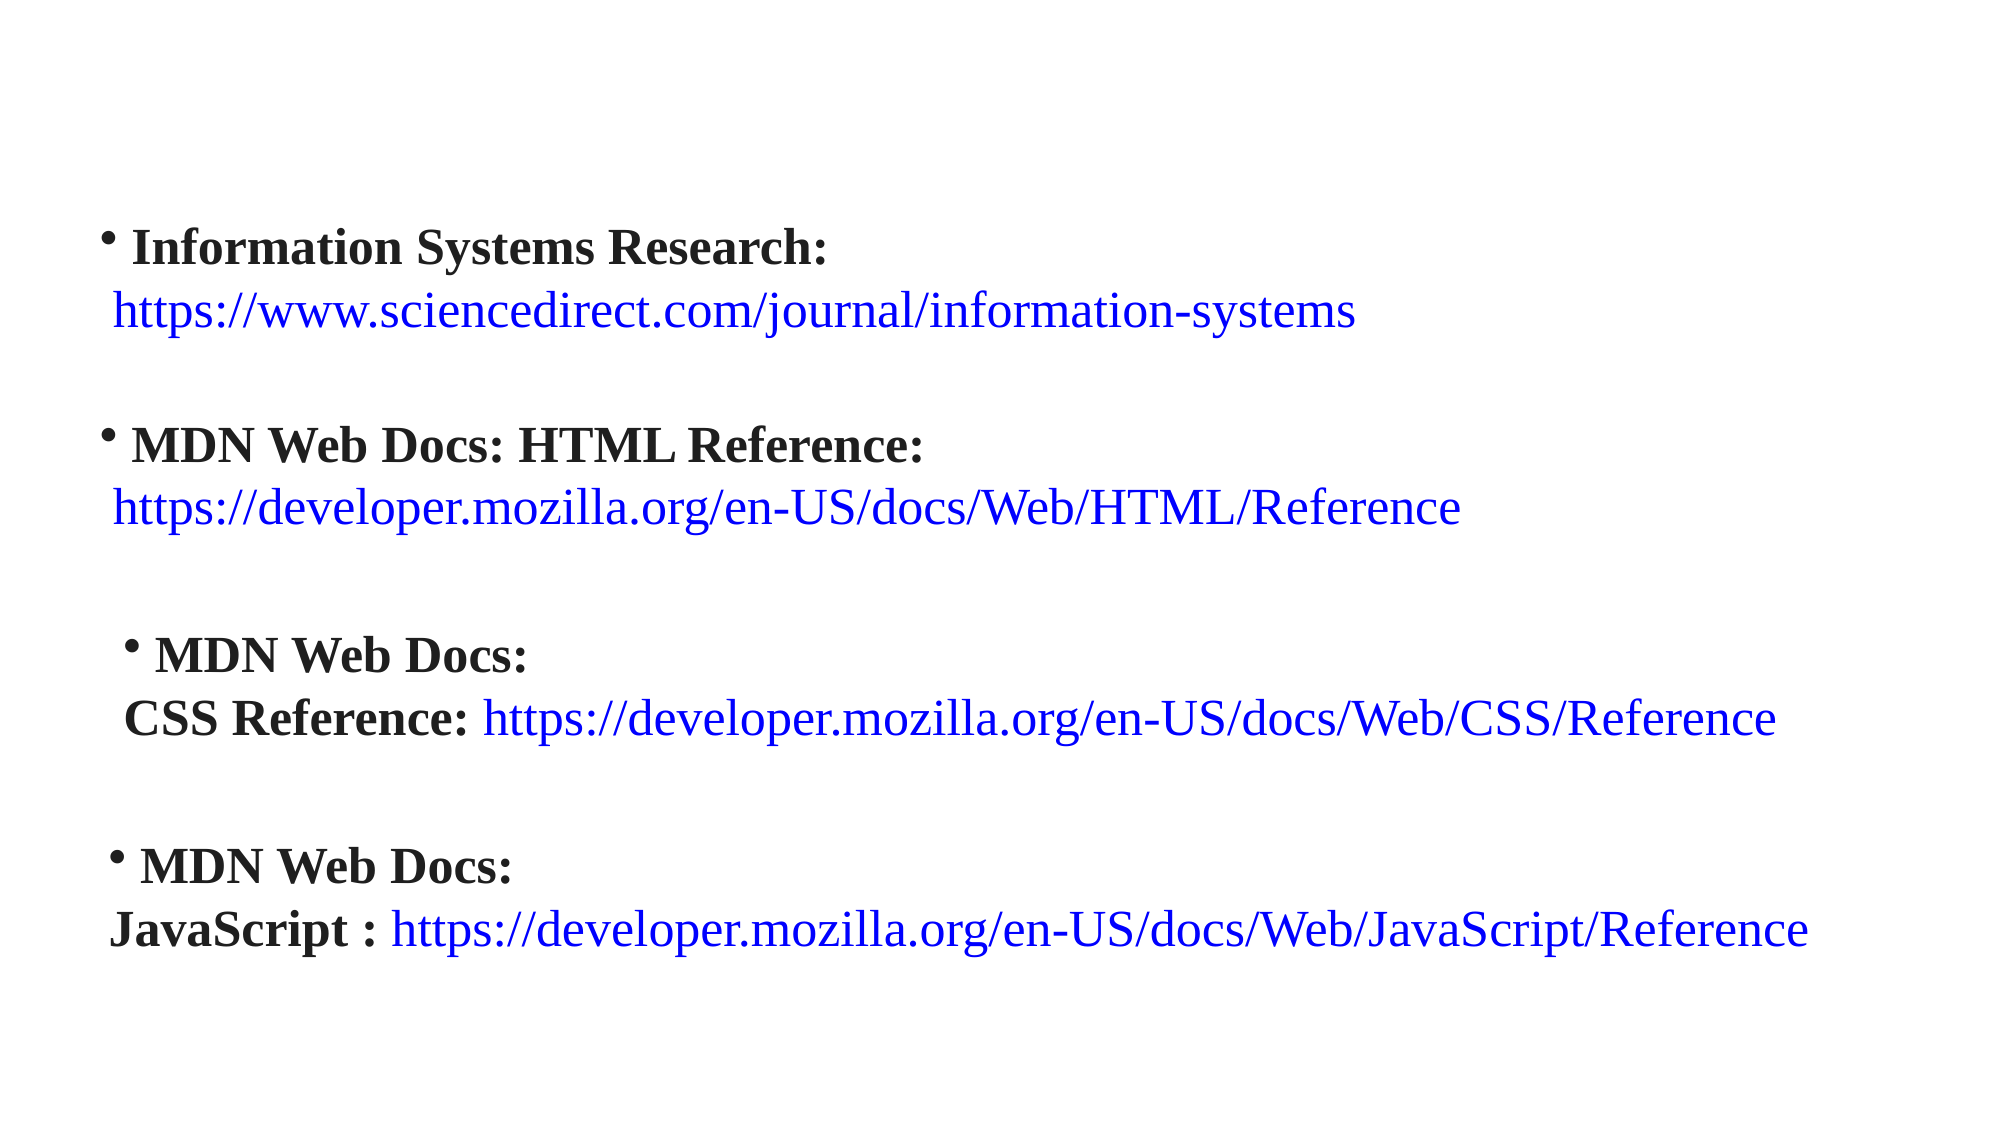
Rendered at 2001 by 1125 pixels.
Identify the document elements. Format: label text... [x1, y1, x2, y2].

text_box MDN Web Docs: HTML Reference: https://developer.mozilla.org/en-US/docs/Web/HTML/Reference [99, 361, 1771, 585]
list Information Systems Research: https://www.sciencedirect.com/journal/information-systems [99, 0, 1953, 599]
text_box MDN Web Docs: CSS Reference: https://developer.mozilla.org/en-US/docs/Web/CSS/Reference [123, 571, 1818, 795]
text_box MDN Web Docs: JavaScript : https://developer.mozilla.org/en-US/docs/Web/JavaScript/Reference [93, 824, 1907, 964]
